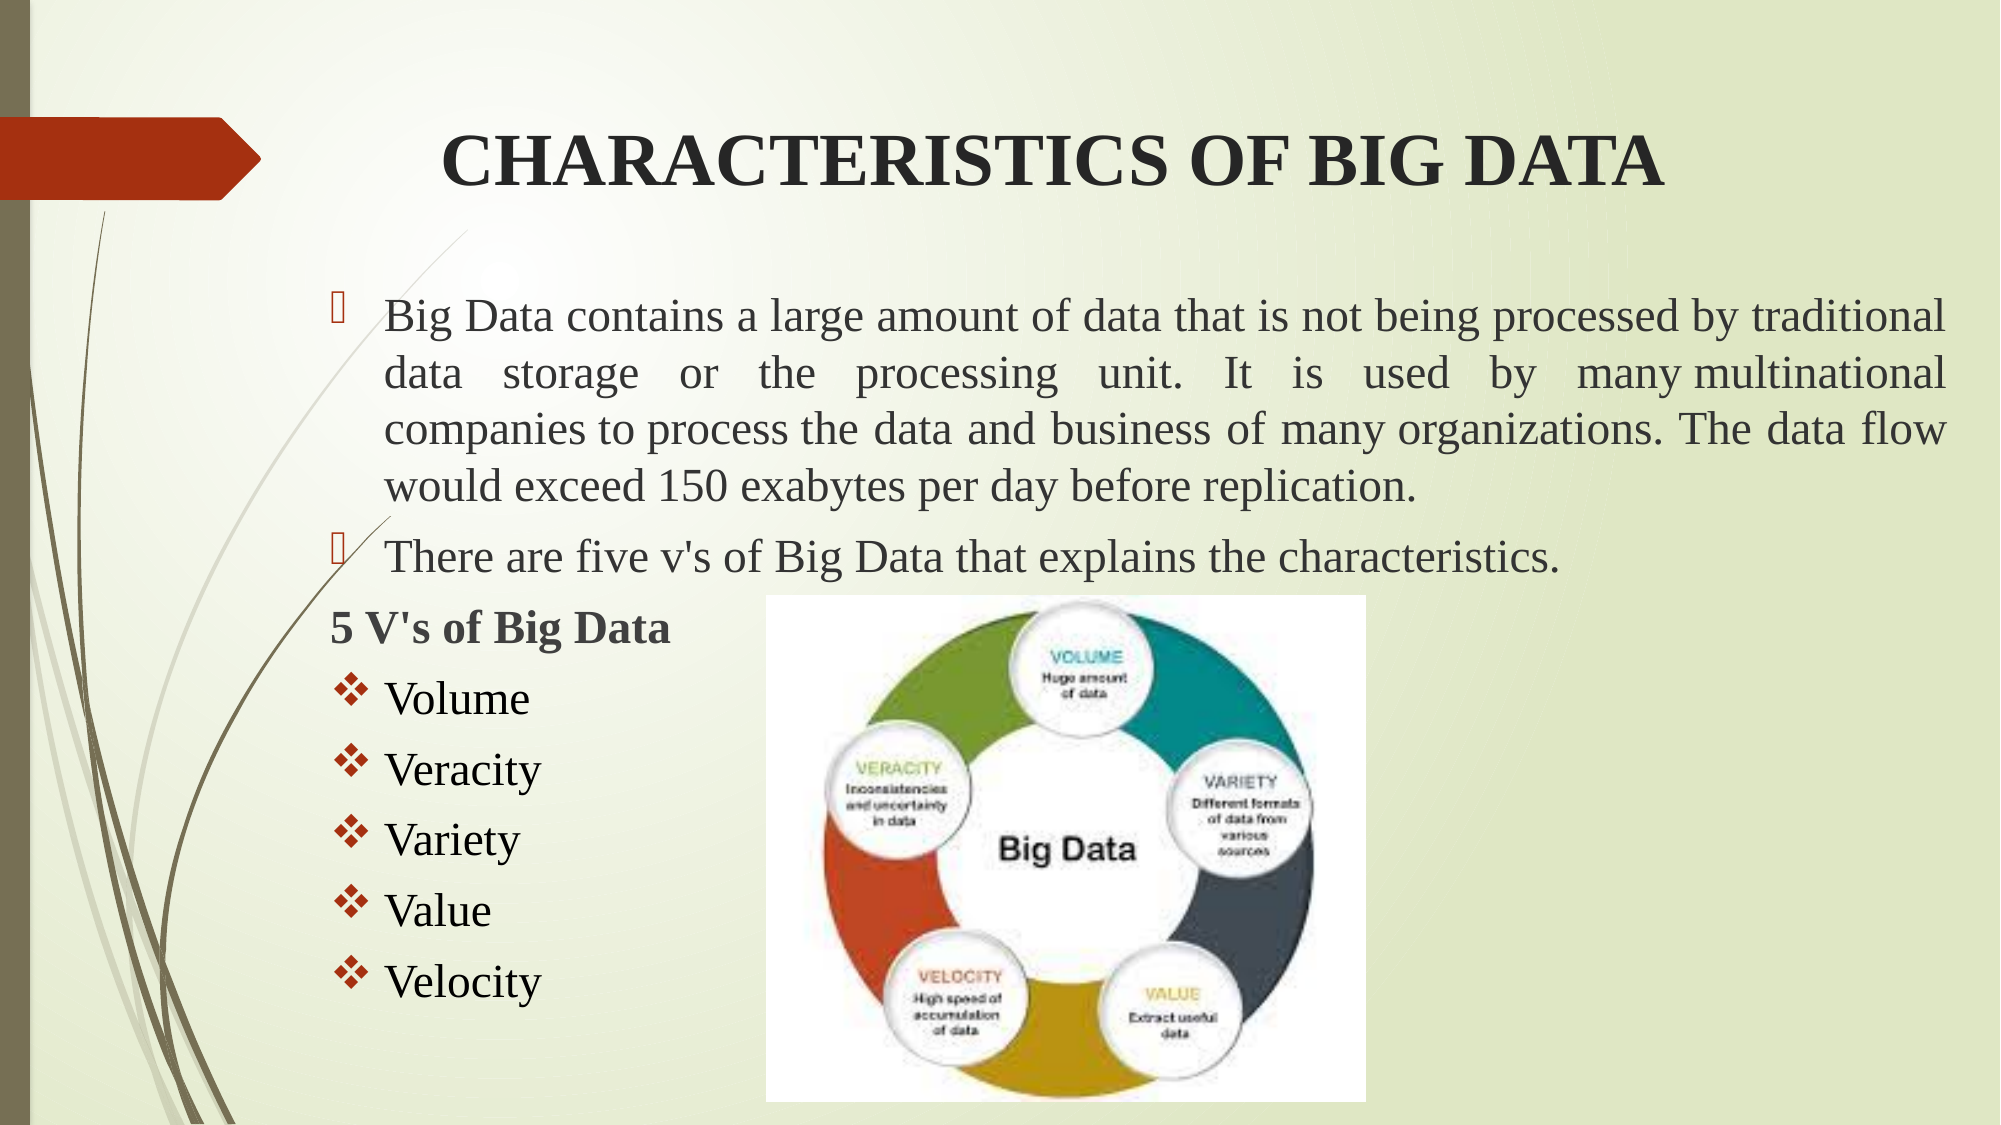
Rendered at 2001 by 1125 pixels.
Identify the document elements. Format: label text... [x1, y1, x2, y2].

picture [766, 595, 1366, 1102]
title CHARACTERISTICS OF BIG DATA [425, 102, 1888, 276]
list Big Data contains a large amount of data that is not being processed by traditional data storage or the processing unit. It is used by many multinational companies to process the data and business of many organizations. The data flow would exceed 150 exabytes per day before replication. There are five v's of Big Data that explains the characteristics. 5 V's of Big Data Volume Veracity Variety Value Velocity [315, 276, 1964, 1023]
